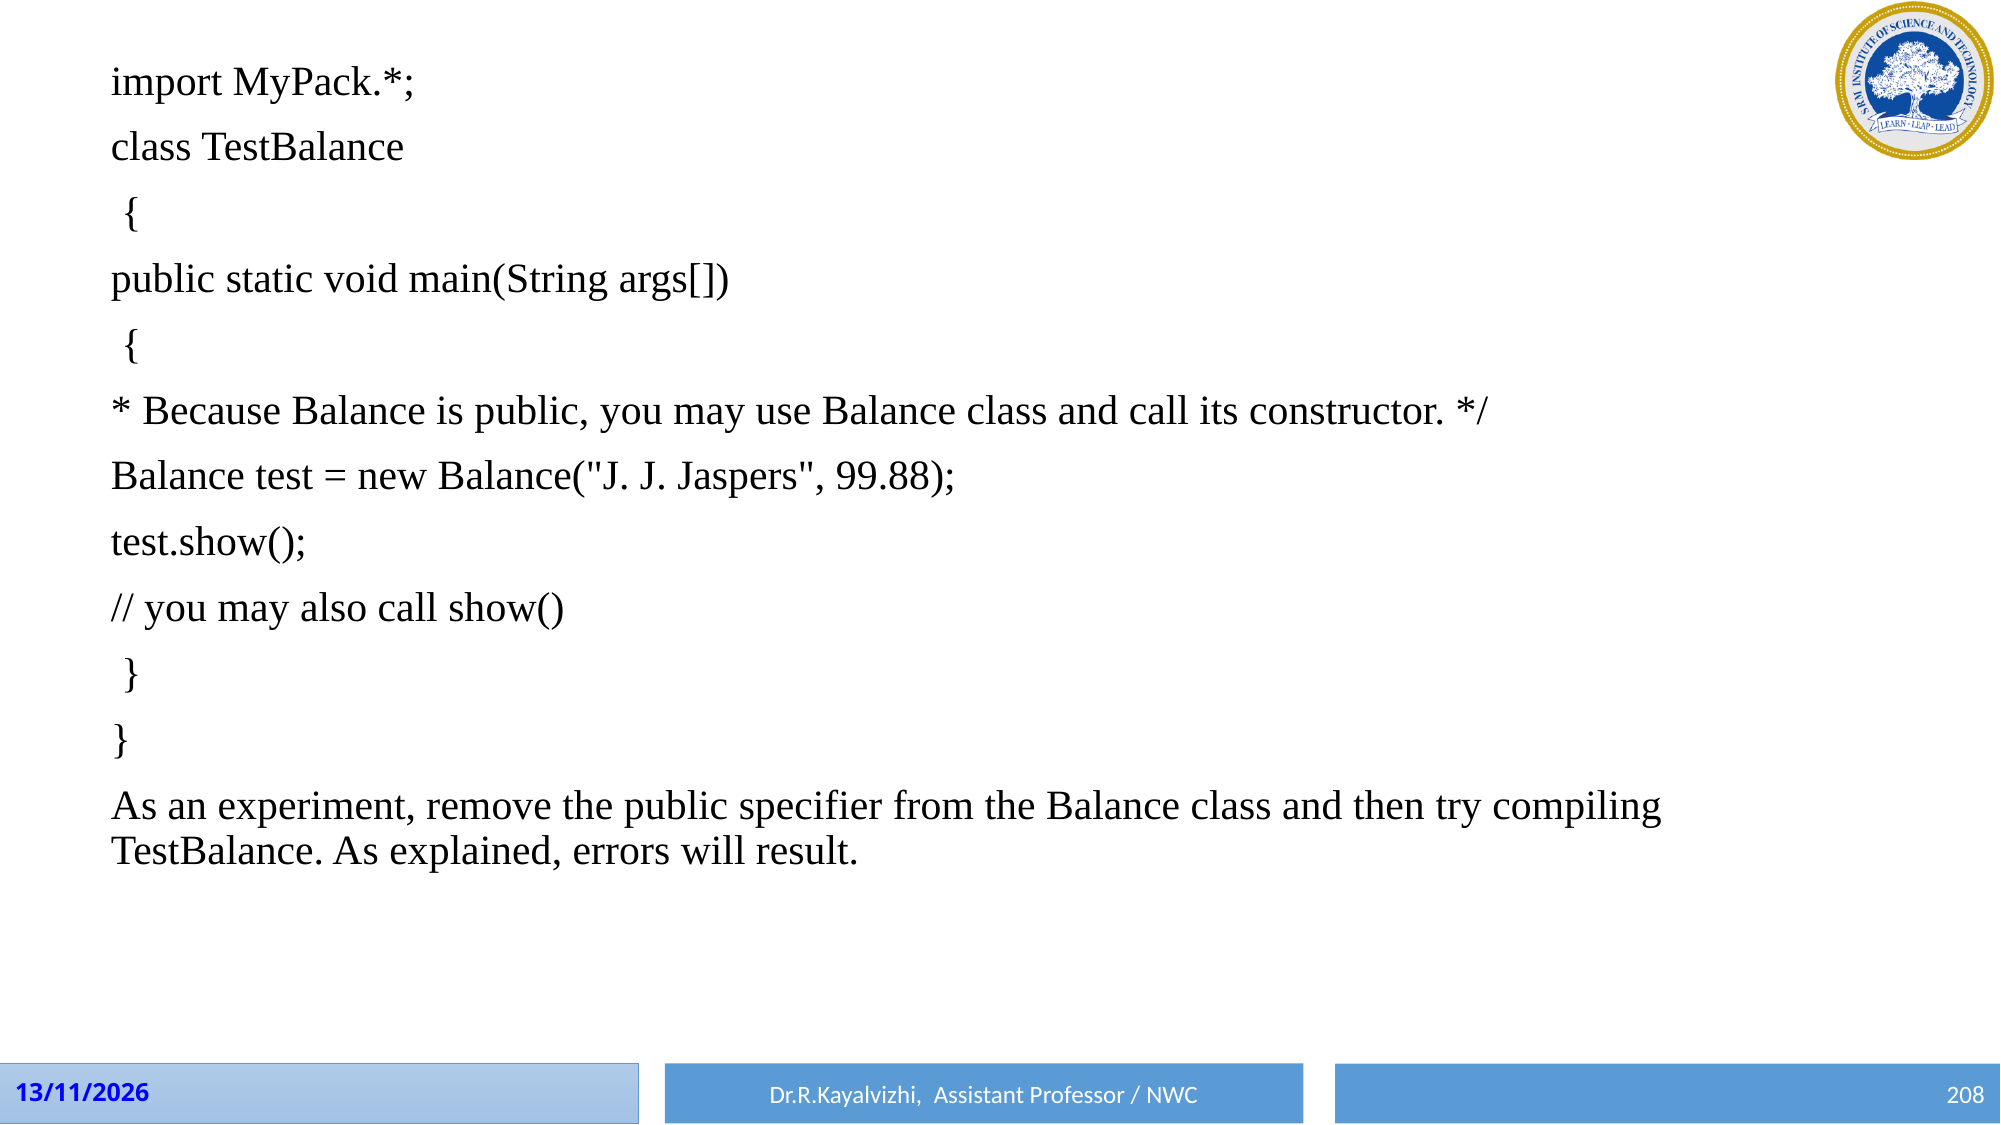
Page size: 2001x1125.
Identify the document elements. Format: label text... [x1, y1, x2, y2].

text_box 10-08-2023 [0, 1063, 639, 1124]
list import MyPack.*; class TestBalance { public static void main(String args[]) { * Because Balance is public, you may use Balance class and call its constructor. */ Balance test = new Balance("J. J. Jaspers", 99.88); test.show(); // you may also call show() } } As an experiment, remove the public specifier from the Balance class and then try compiling TestBalance. As explained, errors will result. [95, 51, 1821, 766]
slide_number 208 [1335, 1063, 2000, 1124]
text_box Dr.R.Kayalvizhi, Assistant Professor / NWC [664, 1063, 1304, 1124]
picture [1835, 1, 1994, 160]
